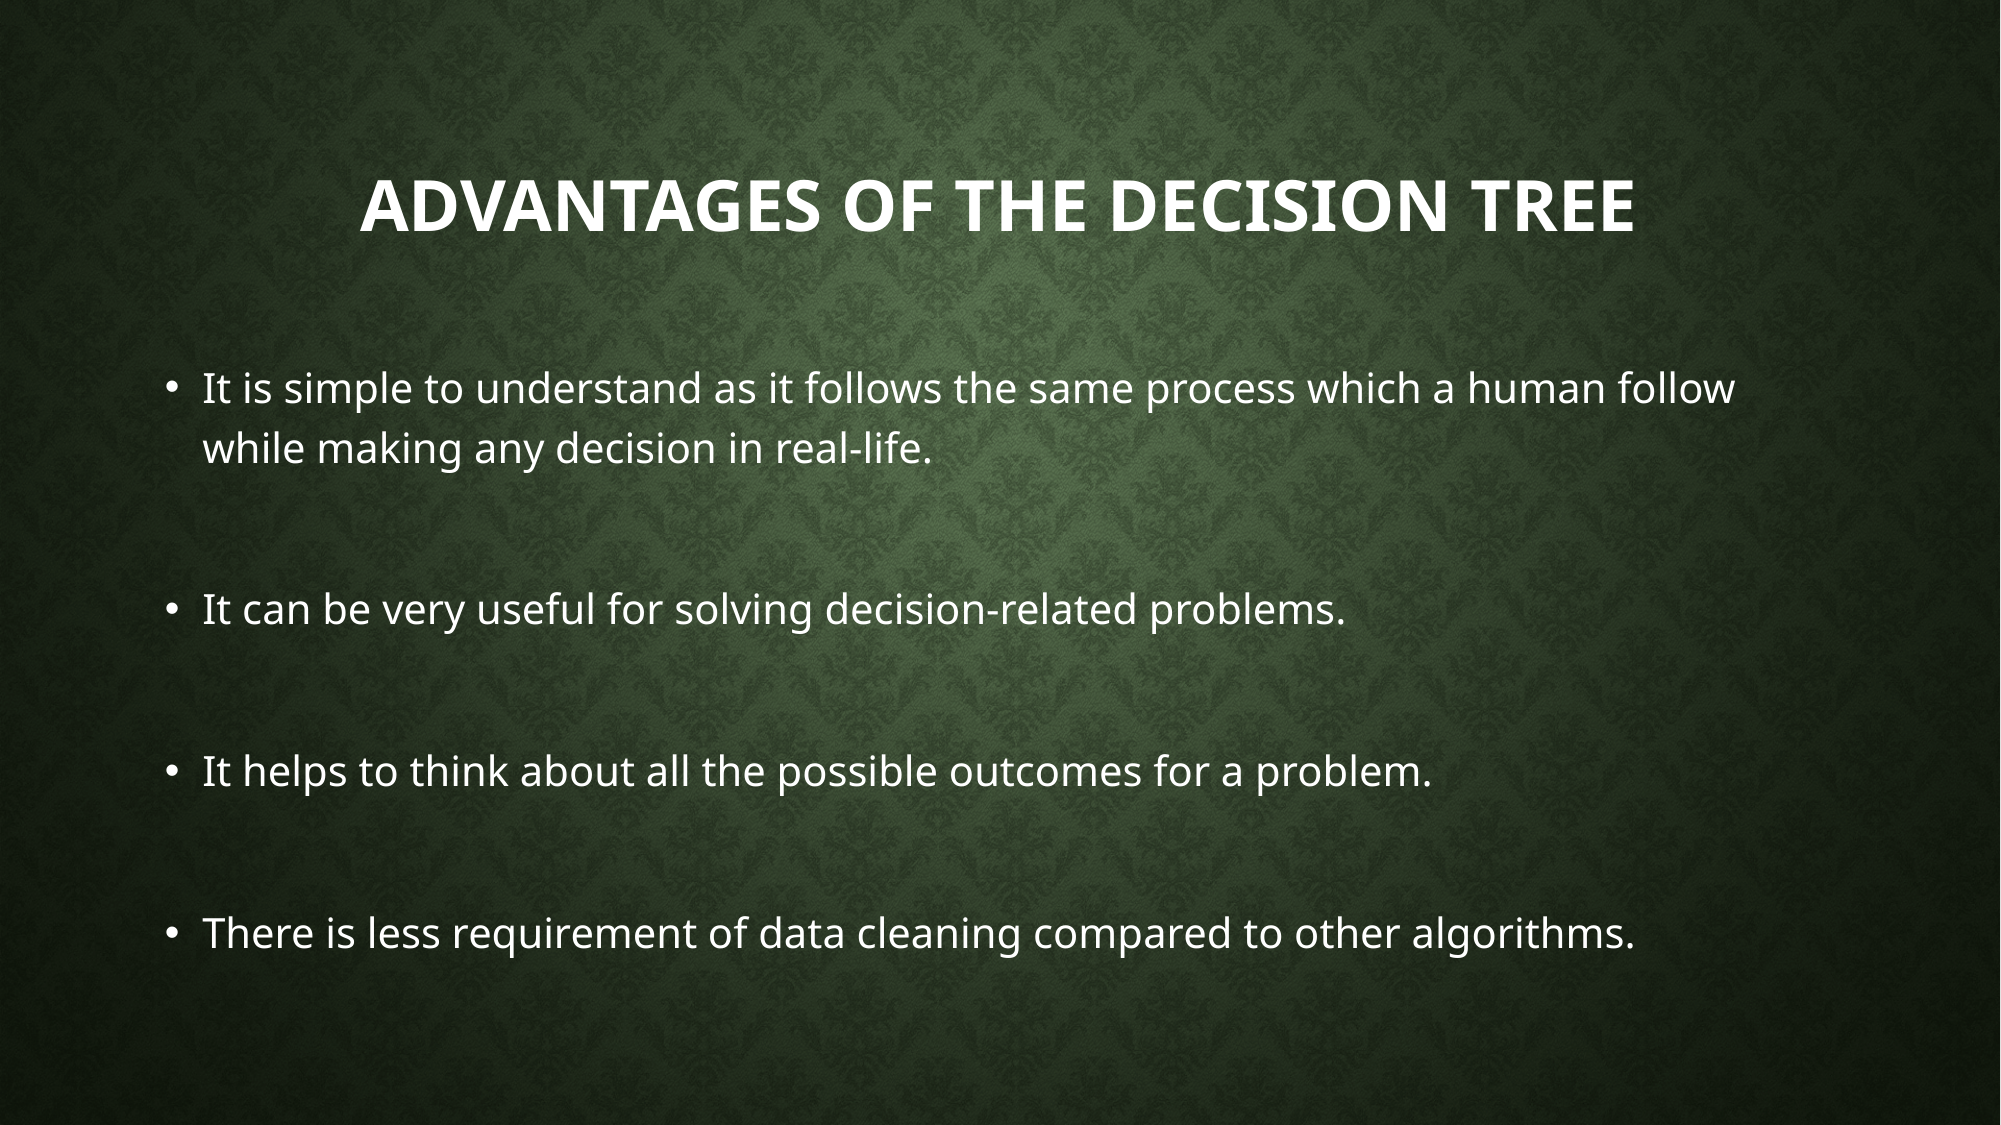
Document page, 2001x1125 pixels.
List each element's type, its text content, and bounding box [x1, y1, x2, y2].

title Advantages of the Decision Tree [149, 99, 1849, 318]
list It is simple to understand as it follows the same process which a human follow while making any decision in real-life. It can be very useful for solving decision-related problems. It helps to think about all the possible outcomes for a problem. There is less requirement of data cleaning compared to other algorithms. [149, 343, 1849, 1013]
